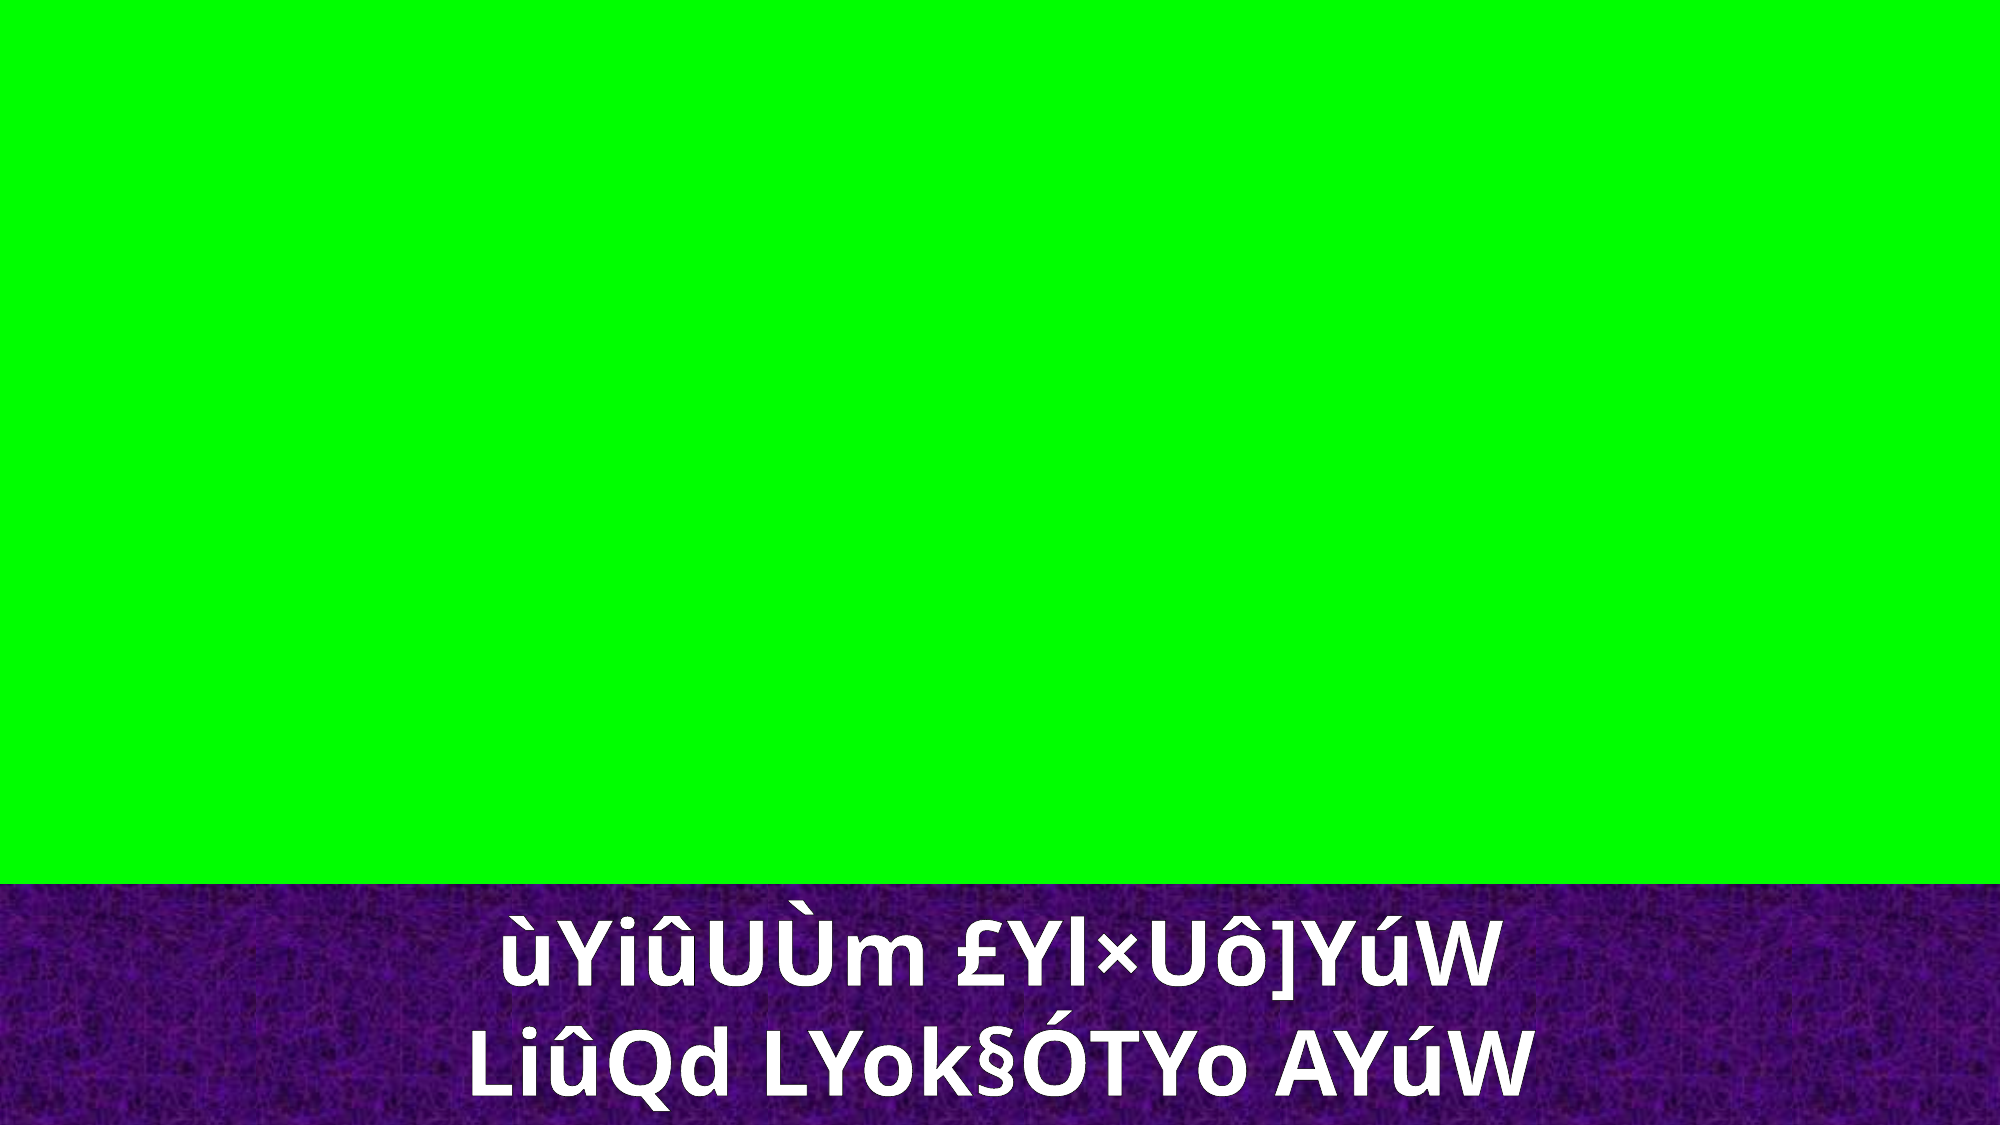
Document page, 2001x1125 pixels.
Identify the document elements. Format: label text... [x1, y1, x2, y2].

text_box ùYiûUÙm £Yl×Uô]YúW LiûQd LYok§ÓTYo AYúW [0, 886, 2000, 1122]
